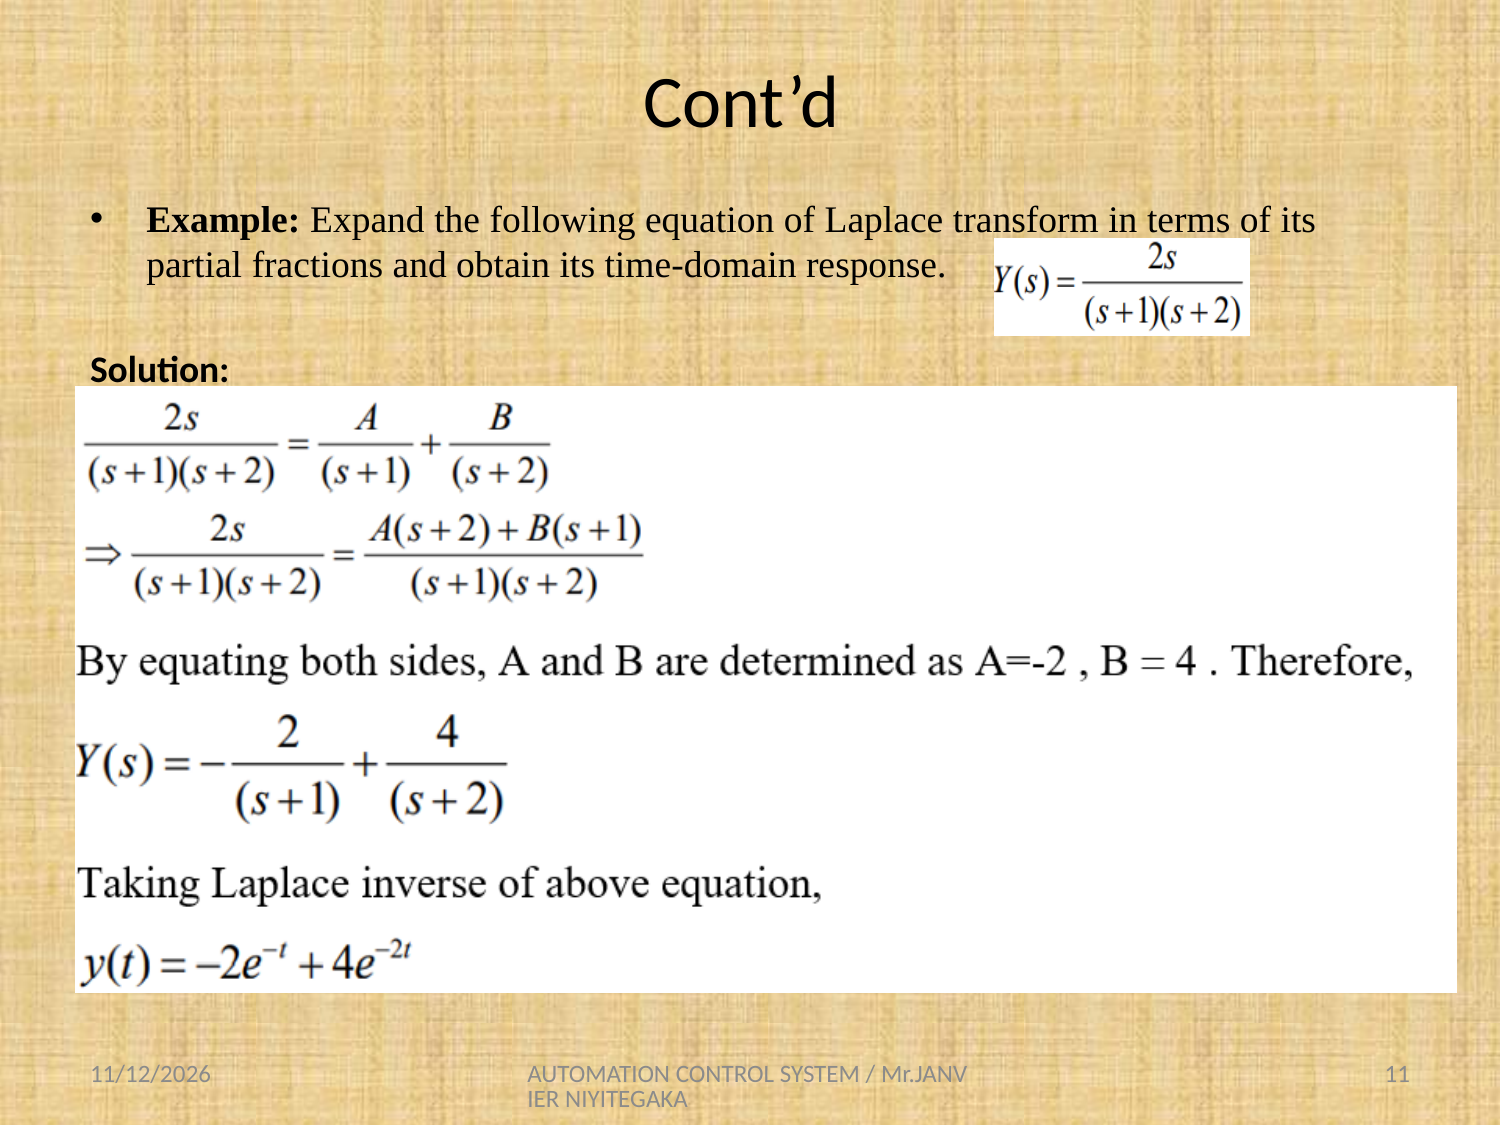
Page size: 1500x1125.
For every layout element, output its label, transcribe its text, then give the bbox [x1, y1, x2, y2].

footer AUTOMATION CONTROL SYSTEM / Mr.JANVIER NIYITEGAKA [512, 1042, 988, 1103]
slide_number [75, 1042, 425, 1103]
list Example: Expand the following equation of Laplace transform in terms of its partial fractions and obtain its time-domain response. Solution: [75, 187, 1425, 384]
slide_number 11 [1074, 1042, 1425, 1103]
picture [0, 0, 1500, 1125]
title Cont’d [75, 45, 1425, 150]
